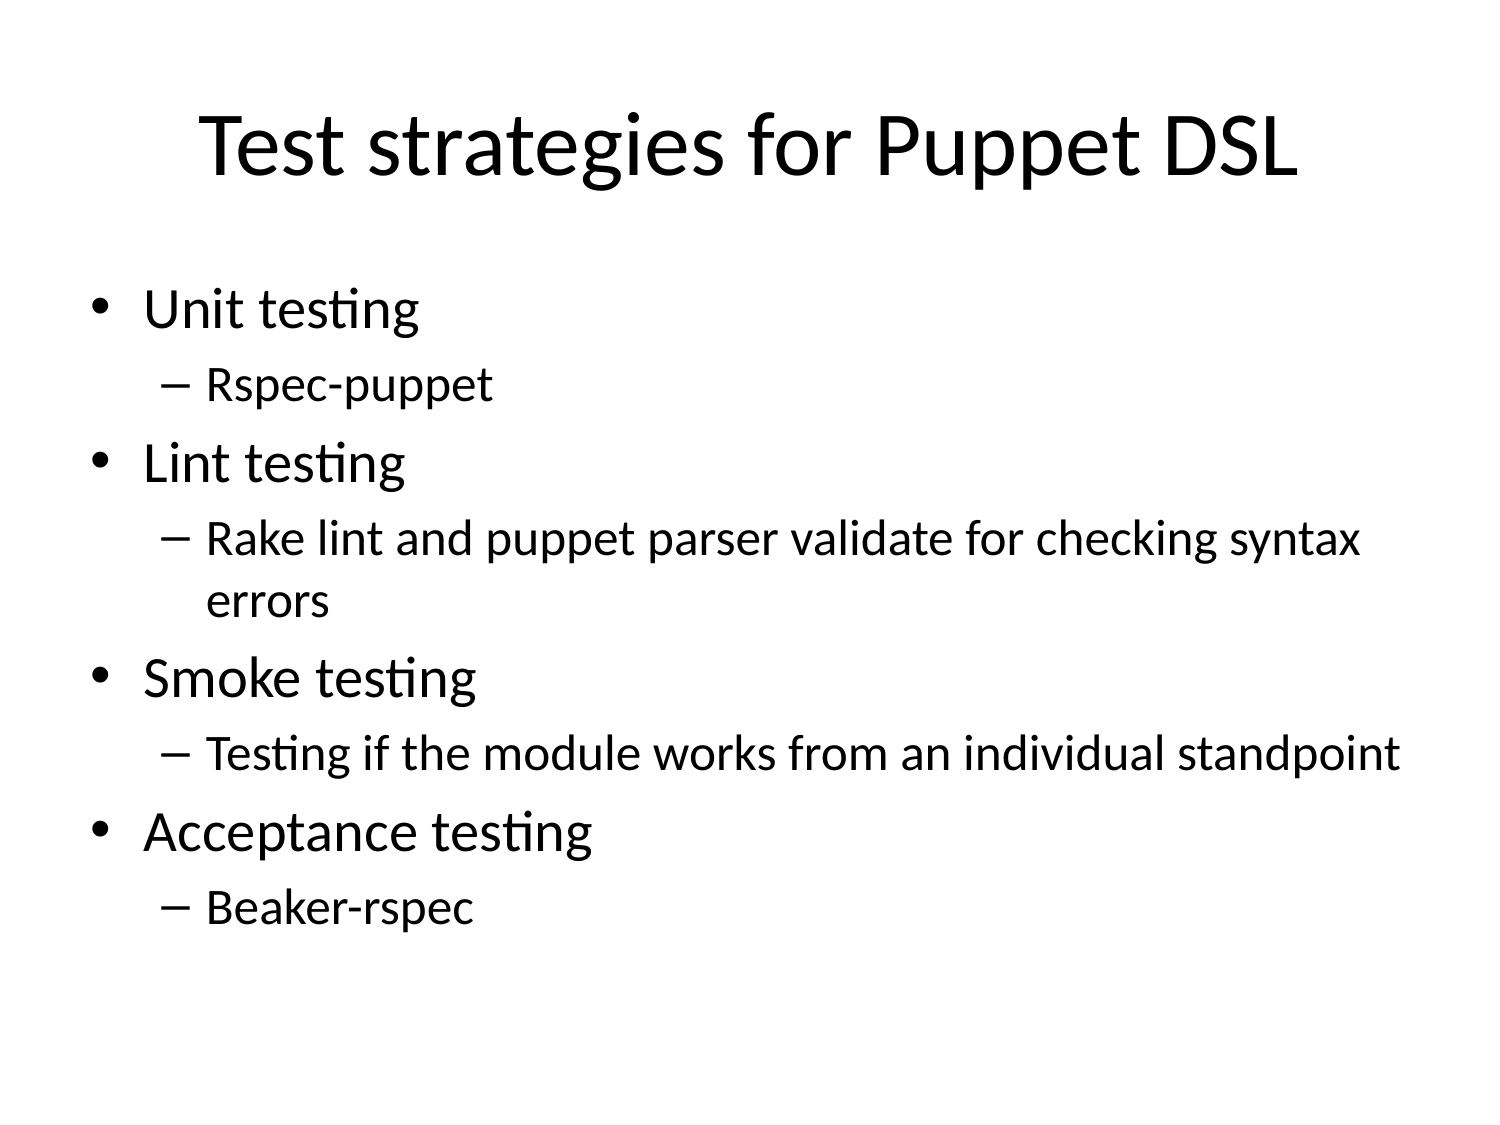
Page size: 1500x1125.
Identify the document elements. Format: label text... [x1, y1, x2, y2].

list Unit testing Rspec-puppet Lint testing Rake lint and puppet parser validate for checking syntax errors Smoke testing Testing if the module works from an individual standpoint Acceptance testing Beaker-rspec [75, 262, 1425, 1005]
title Test strategies for Puppet DSL [75, 45, 1425, 233]
